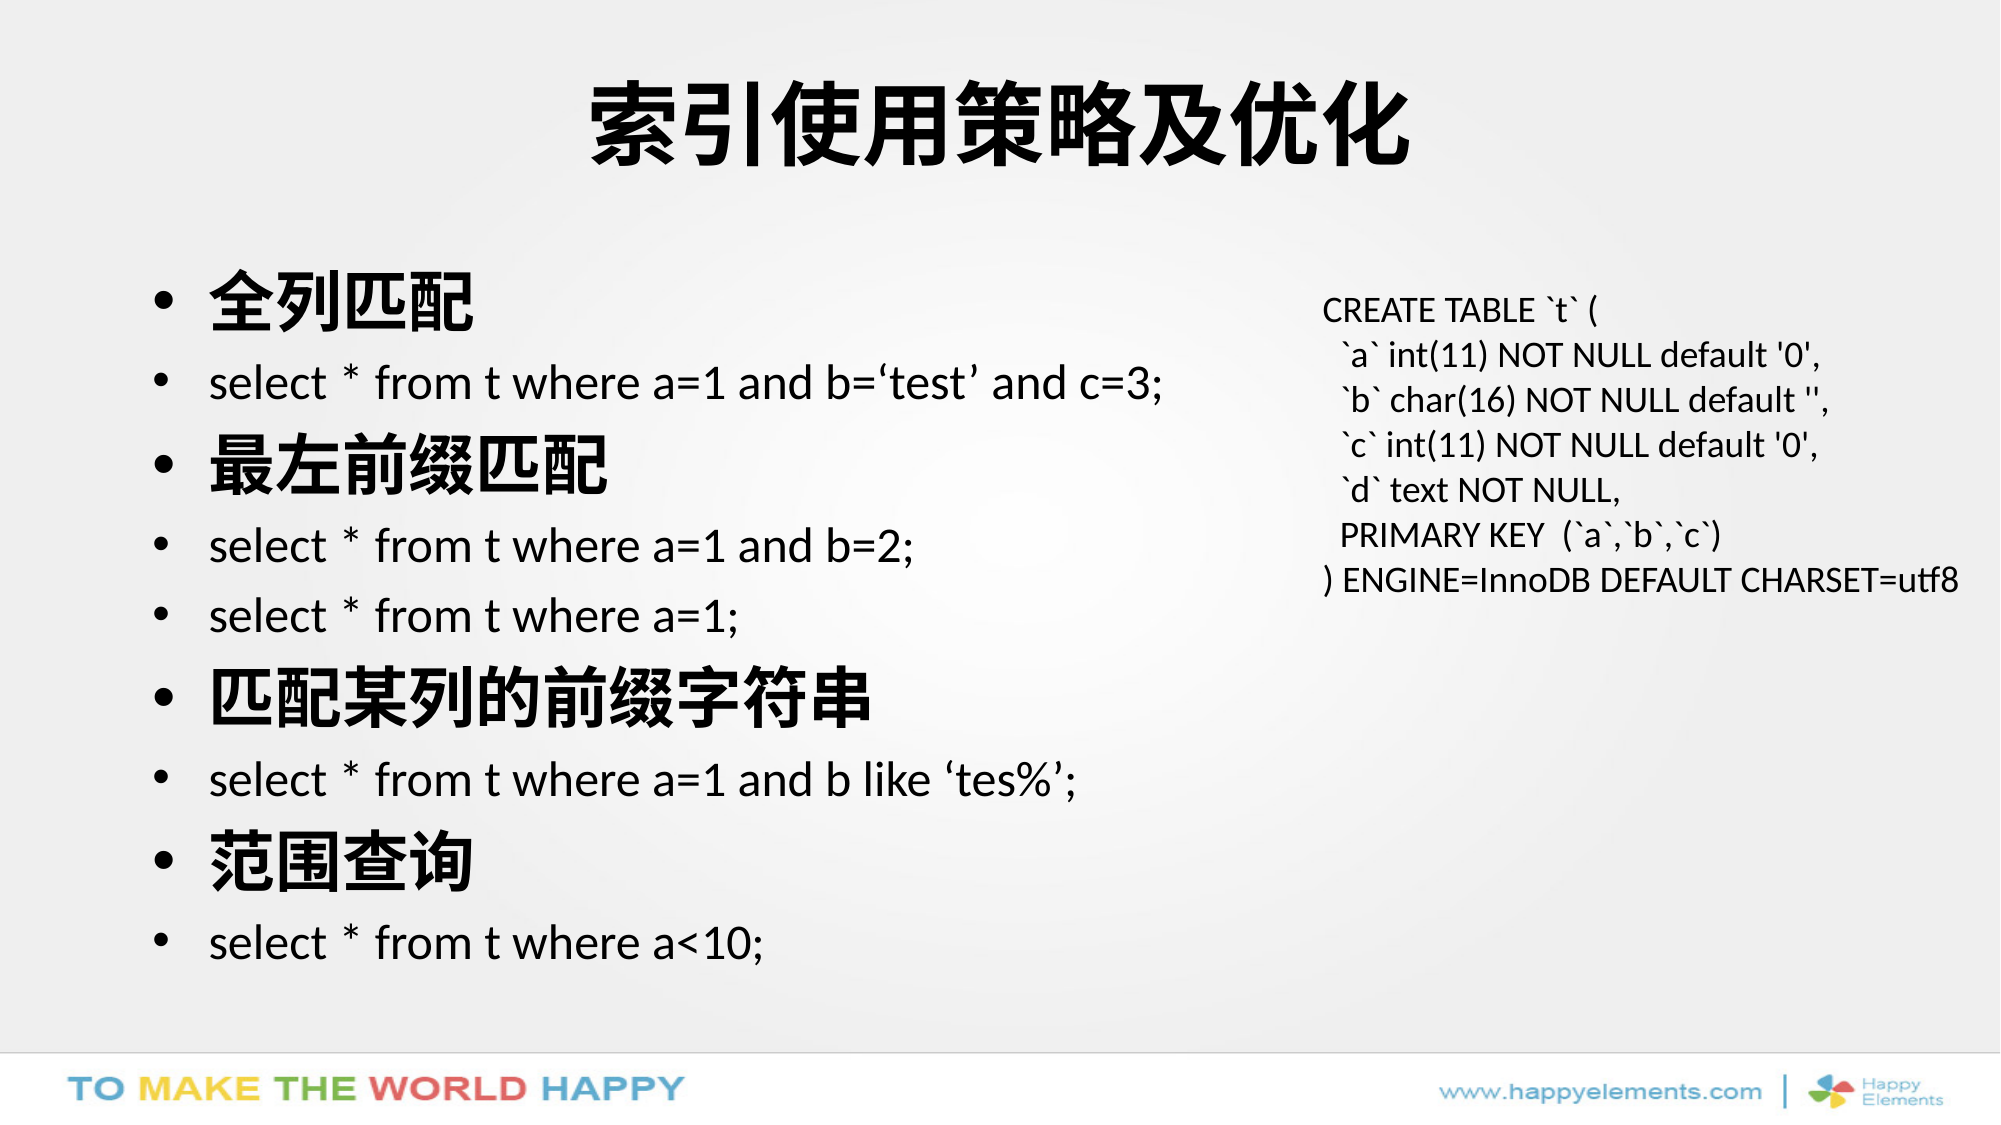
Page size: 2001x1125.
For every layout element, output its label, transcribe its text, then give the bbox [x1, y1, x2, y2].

title 索引使用策略及优化 [137, 59, 1863, 252]
text_box CREATE TABLE `t` ( `a` int(11) NOT NULL default '0', `b` char(16) NOT NULL default '', `c` int(11) NOT NULL default '0', `d` text NOT NULL, PRIMARY KEY (`a`,`b`,`c`) ) ENGINE=InnoDB DEFAULT CHARSET=utf8 [1308, 277, 1976, 607]
picture [0, 0, 2001, 1125]
list 全列匹配 select * from t where a=1 and b=‘test’ and c=3; 最左前缀匹配 select * from t where a=1 and b=2; select * from t where a=1; 匹配某列的前缀字符串 select * from t where a=1 and b like ‘tes%’; 范围查询 select * from t where a<10; [137, 252, 1863, 1038]
